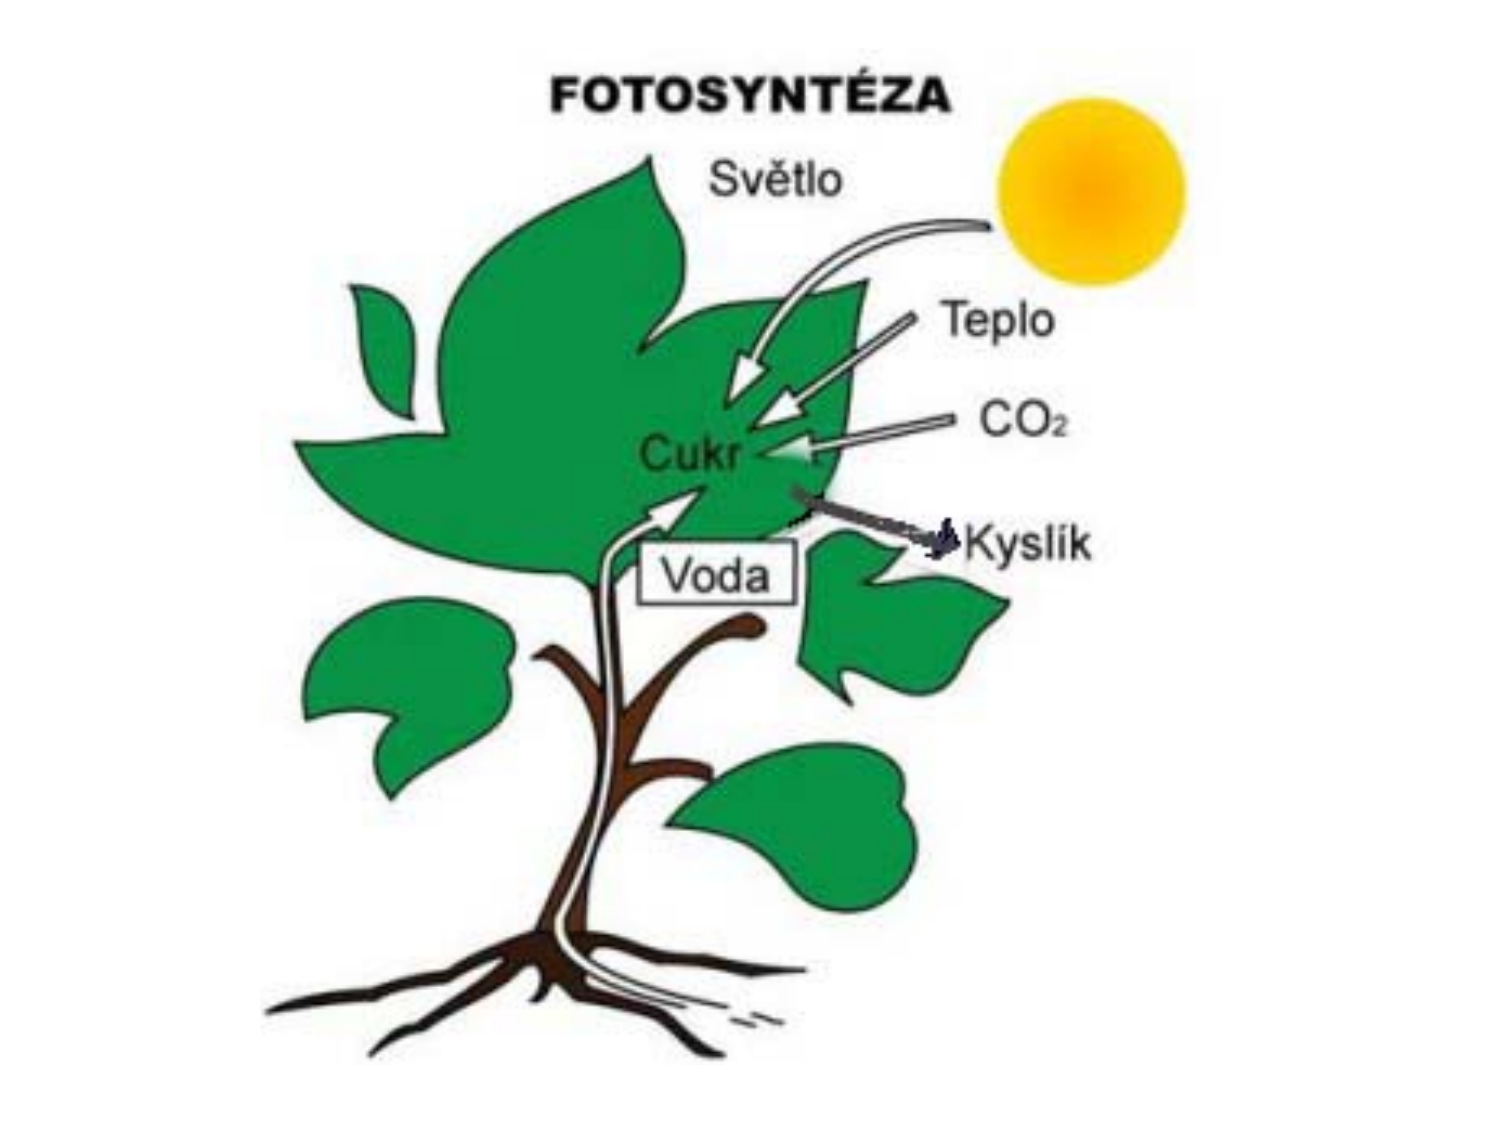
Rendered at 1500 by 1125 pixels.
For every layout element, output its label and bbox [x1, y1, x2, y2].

picture [260, 48, 1235, 1066]
